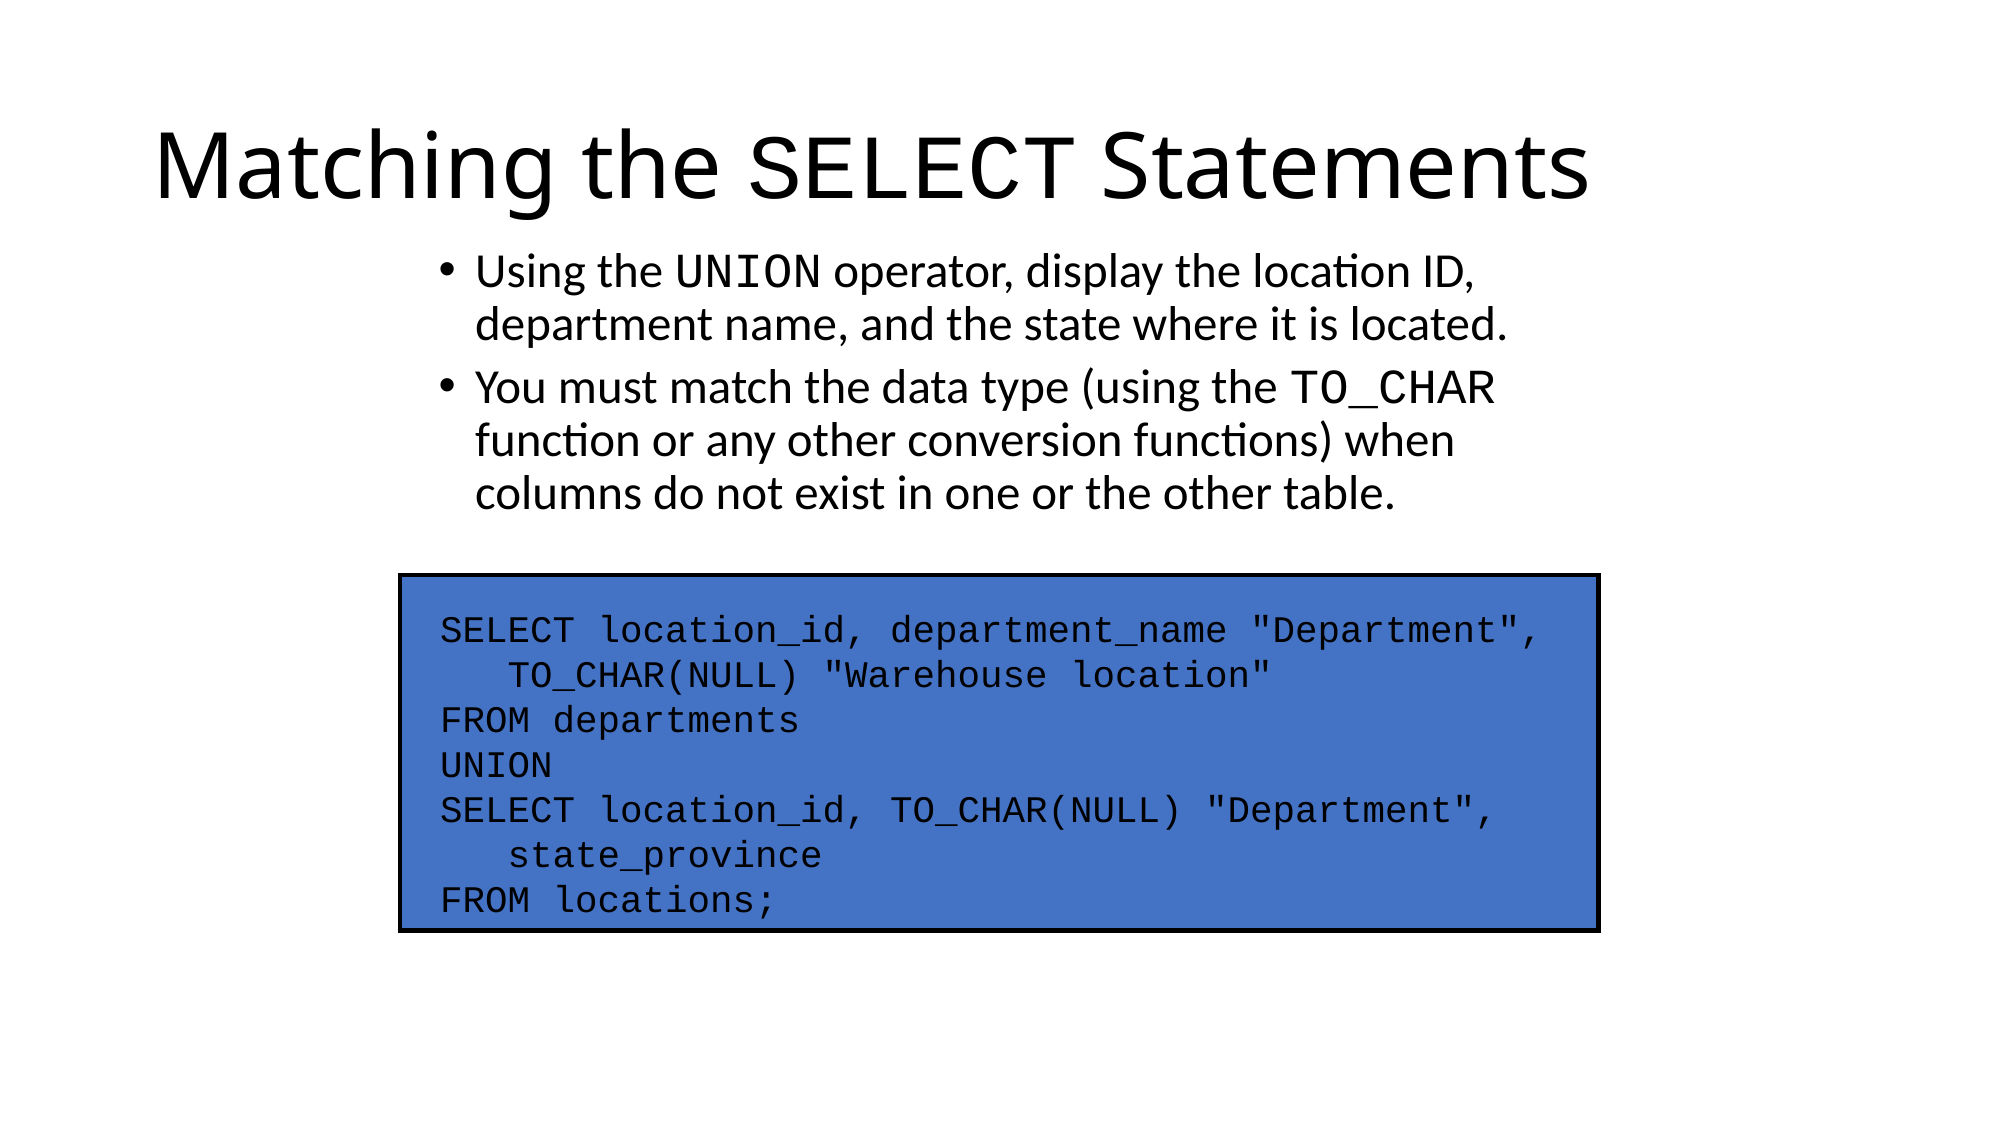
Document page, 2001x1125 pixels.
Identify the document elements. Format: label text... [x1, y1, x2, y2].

title Matching the SELECT Statements [137, 59, 1863, 278]
list Using the UNION operator, display the location ID, department name, and the state where it is located. You must match the data type (using the TO_CHAR function or any other conversion functions) when columns do not exist in one or the other table. [350, 237, 1649, 528]
text_box SELECT location_id, department_name "Department", TO_CHAR(NULL) "Warehouse location" FROM departments UNION SELECT location_id, TO_CHAR(NULL) "Department", state_province FROM locations; [424, 599, 1584, 925]
text_box [399, 575, 1599, 931]
